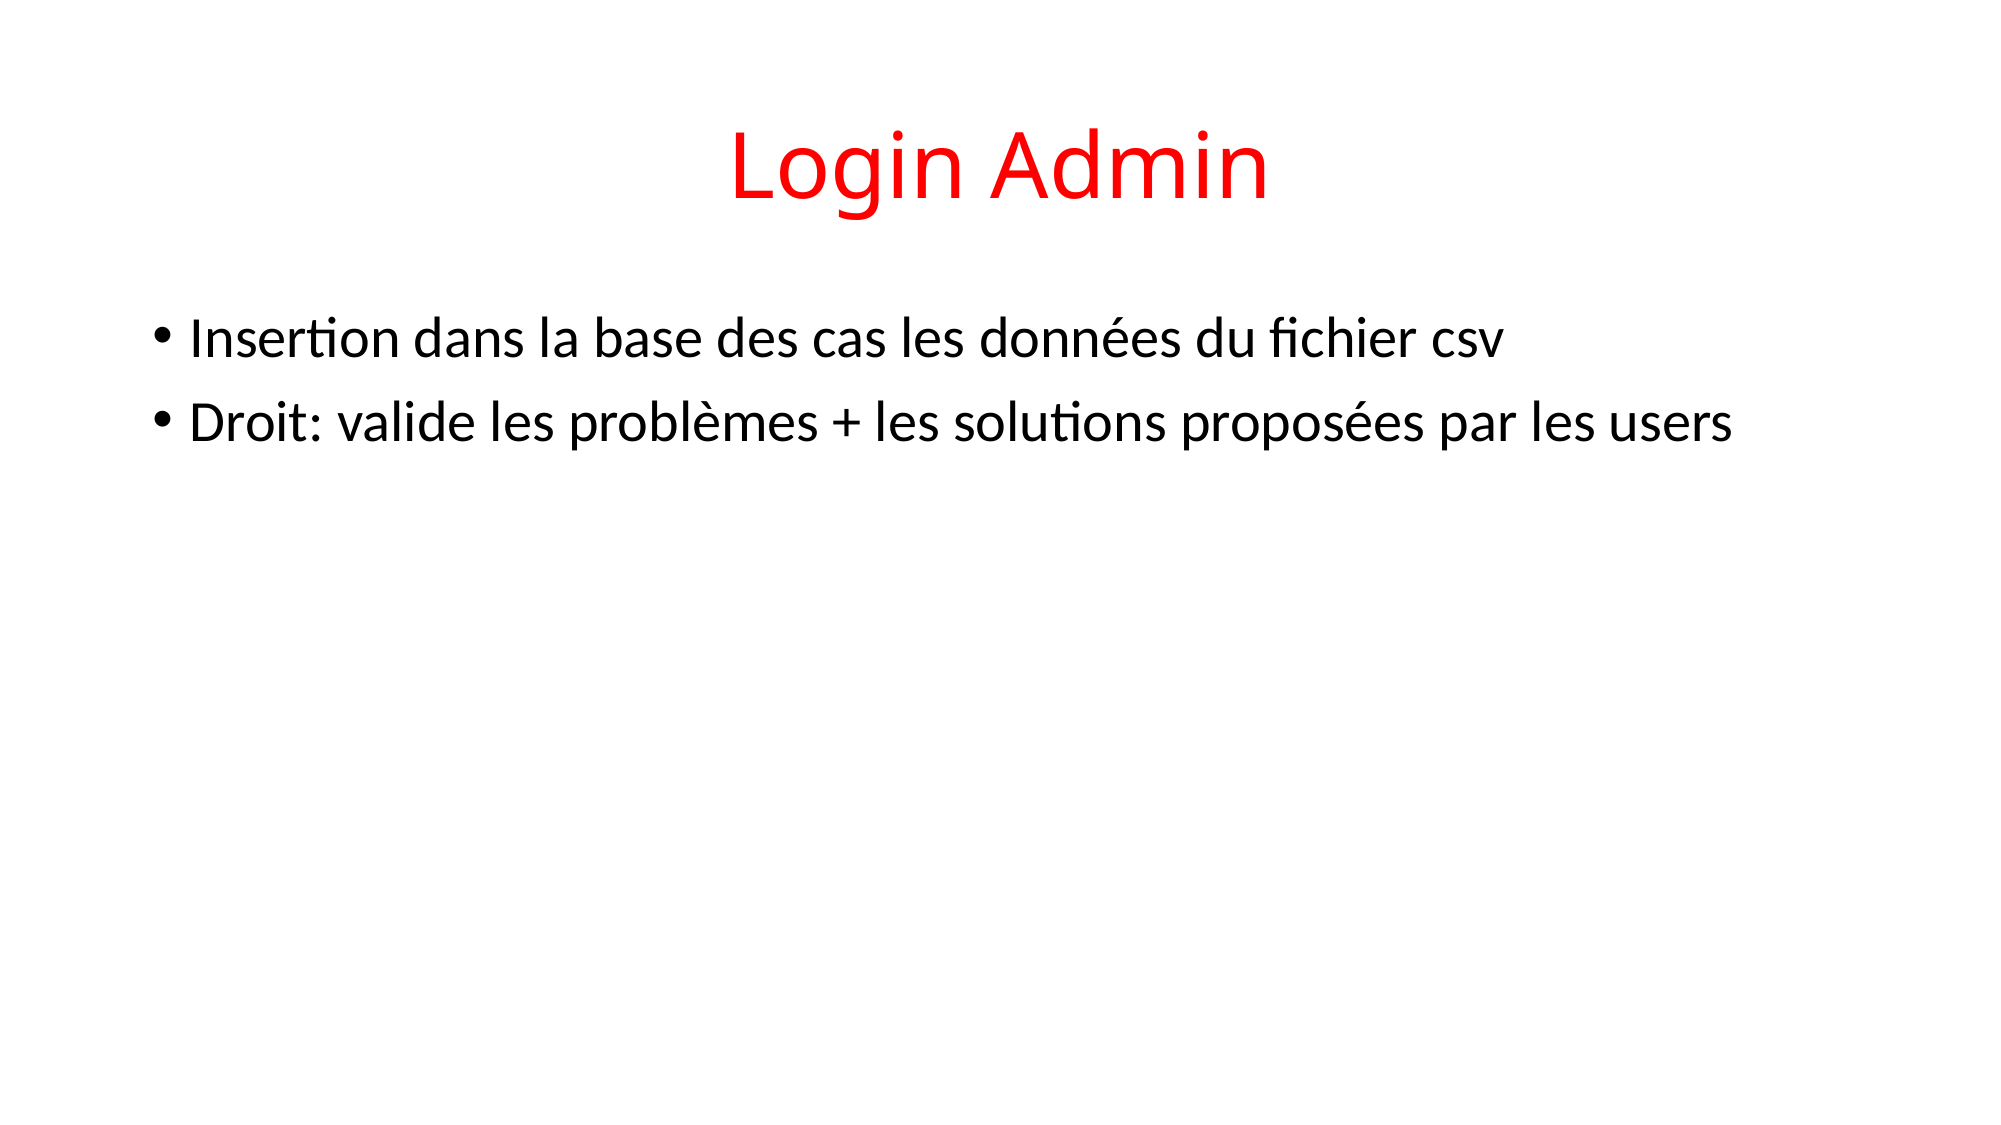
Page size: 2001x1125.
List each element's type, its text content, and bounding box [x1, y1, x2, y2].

title Login Admin [137, 59, 1863, 278]
list Insertion dans la base des cas les données du fichier csv Droit: valide les problèmes + les solutions proposées par les users [137, 299, 1863, 545]
